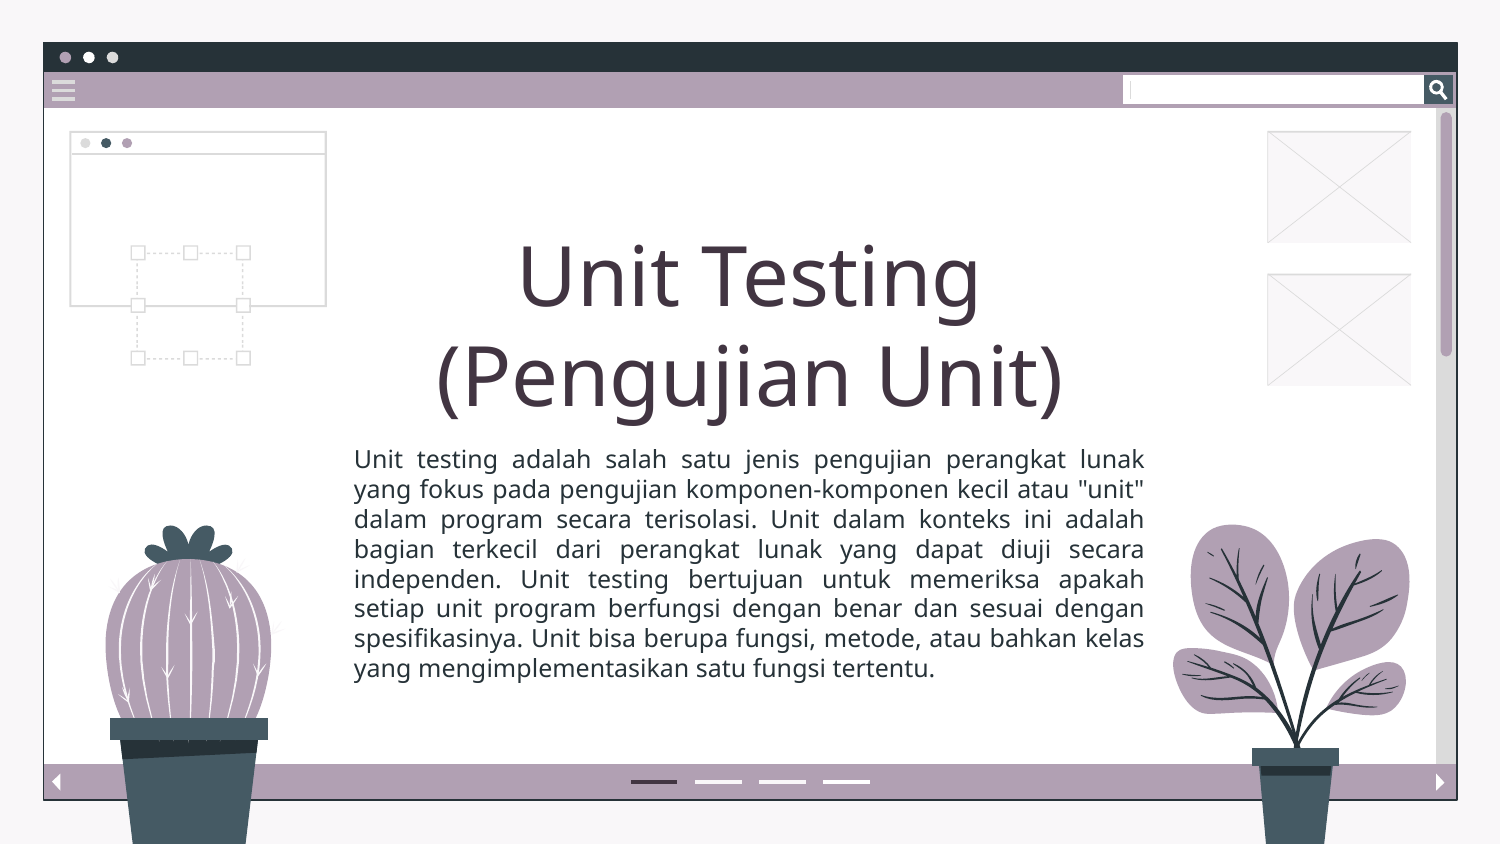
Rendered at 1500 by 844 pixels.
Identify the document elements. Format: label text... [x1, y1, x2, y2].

subtitle Unit testing adalah salah satu jenis pengujian perangkat lunak yang fokus pada pengujian komponen-komponen kecil atau "unit" dalam program secara terisolasi. Unit dalam konteks ini adalah bagian terkecil dari perangkat lunak yang dapat diuji secara independen. Unit testing bertujuan untuk memeriksa apakah setiap unit program berfungsi dengan benar dan sesuai dengan spesifikasinya. Unit bisa berupa fungsi, metode, atau bahkan kelas yang mengimplementasikan satu fungsi tertentu. [339, 428, 1162, 623]
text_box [630, 779, 871, 785]
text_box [130, 244, 252, 366]
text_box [1267, 273, 1412, 387]
title Unit Testing (Pengujian Unit) [339, 221, 1162, 428]
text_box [1171, 524, 1412, 844]
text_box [103, 525, 286, 844]
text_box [69, 130, 328, 308]
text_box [1267, 130, 1412, 244]
